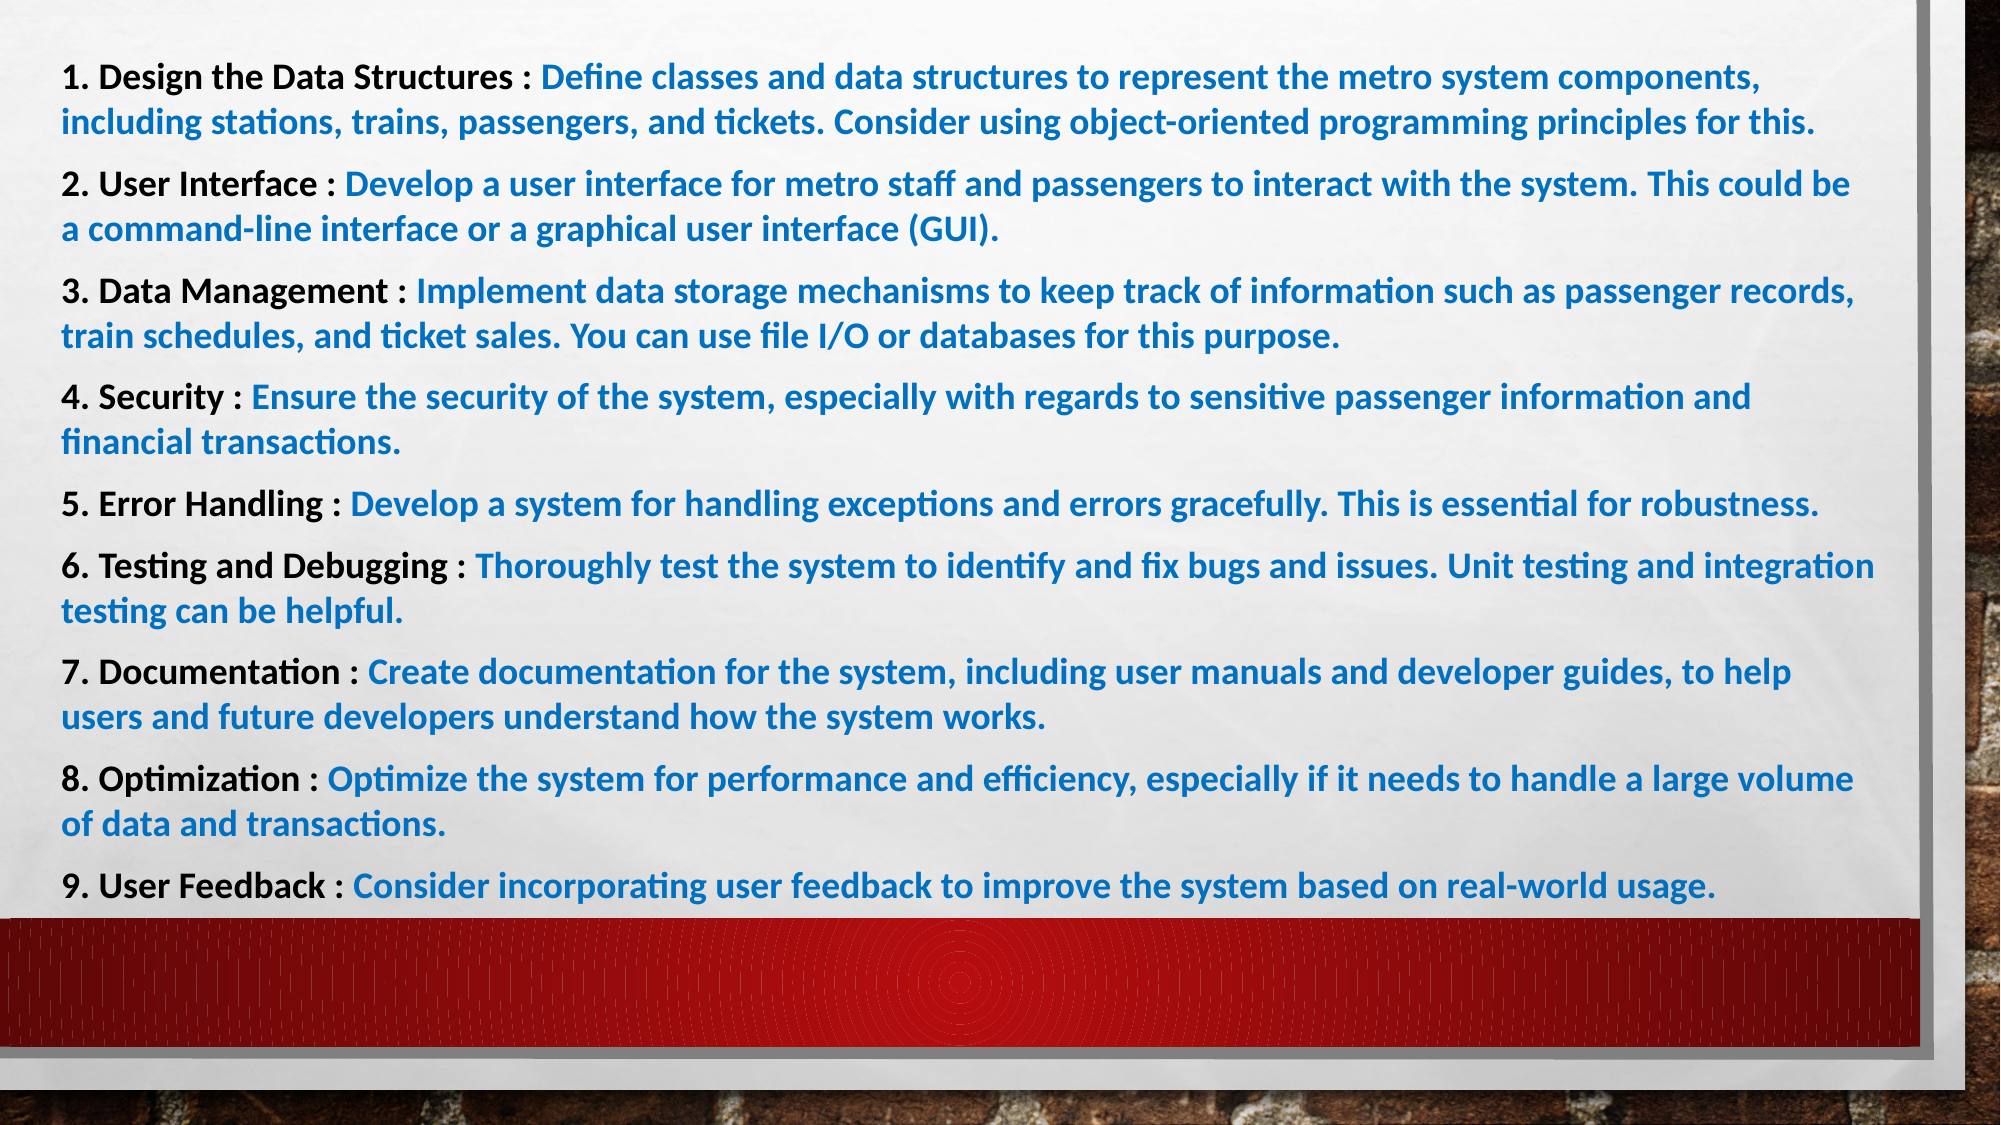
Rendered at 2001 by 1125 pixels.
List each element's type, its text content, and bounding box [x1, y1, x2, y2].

picture [0, 0, 2000, 1125]
text_box 1. Design the Data Structures : Define classes and data structures to represent the metro system components, including stations, trains, passengers, and tickets. Consider using object-oriented programming principles for this. 2. User Interface : Develop a user interface for metro staff and passengers to interact with the system. This could be a command-line interface or a graphical user interface (GUI). 3. Data Management : Implement data storage mechanisms to keep track of information such as passenger records, train schedules, and ticket sales. You can use file I/O or databases for this purpose. 4. Security : Ensure the security of the system, especially with regards to sensitive passenger information and financial transactions. 5. Error Handling : Develop a system for handling exceptions and errors gracefully. This is essential for robustness. 6. Testing and Debugging : Thoroughly test the system to identify and fix bugs and issues. Unit testing and integration testing can be helpful. 7. Documentation : Create documentation for the system, including user manuals and developer guides, to help users and future developers understand how the system works. 8. Optimization : Optimize the system for performance and efficiency, especially if it needs to handle a large volume of data and transactions. 9. User Feedback : Consider incorporating user feedback to improve the system based on real-world usage. [46, 44, 1893, 913]
